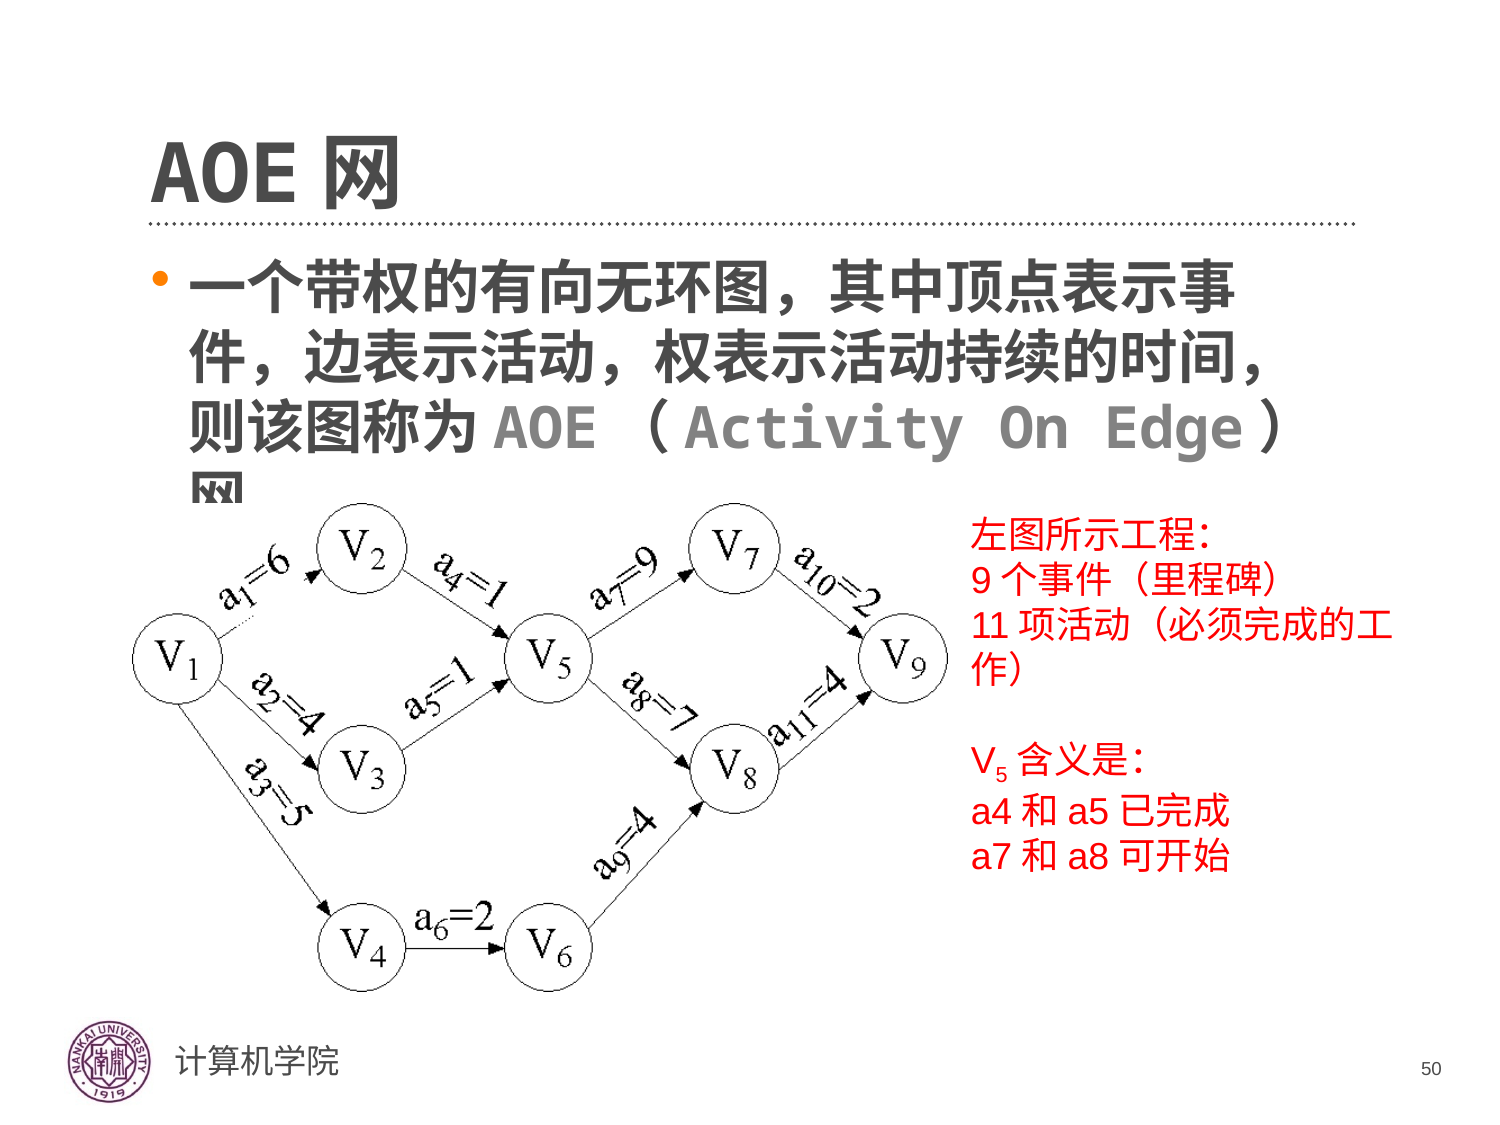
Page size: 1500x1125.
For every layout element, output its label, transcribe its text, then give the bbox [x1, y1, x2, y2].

slide_number 50 [1308, 1048, 1458, 1093]
picture [131, 503, 949, 992]
title AOE网 [150, 82, 1360, 221]
picture [64, 1017, 154, 1106]
text_box 左图所示工程： 9个事件（里程碑） 11项活动（必须完成的工作） V5含义是： a4和a5已完成 a7和a8可开始 [955, 503, 1457, 885]
list 一个带权的有向无环图，其中顶点表示事件，边表示活动，权表示活动持续的时间，则该图称为AOE（Activity On Edge）网 [150, 250, 1360, 1001]
